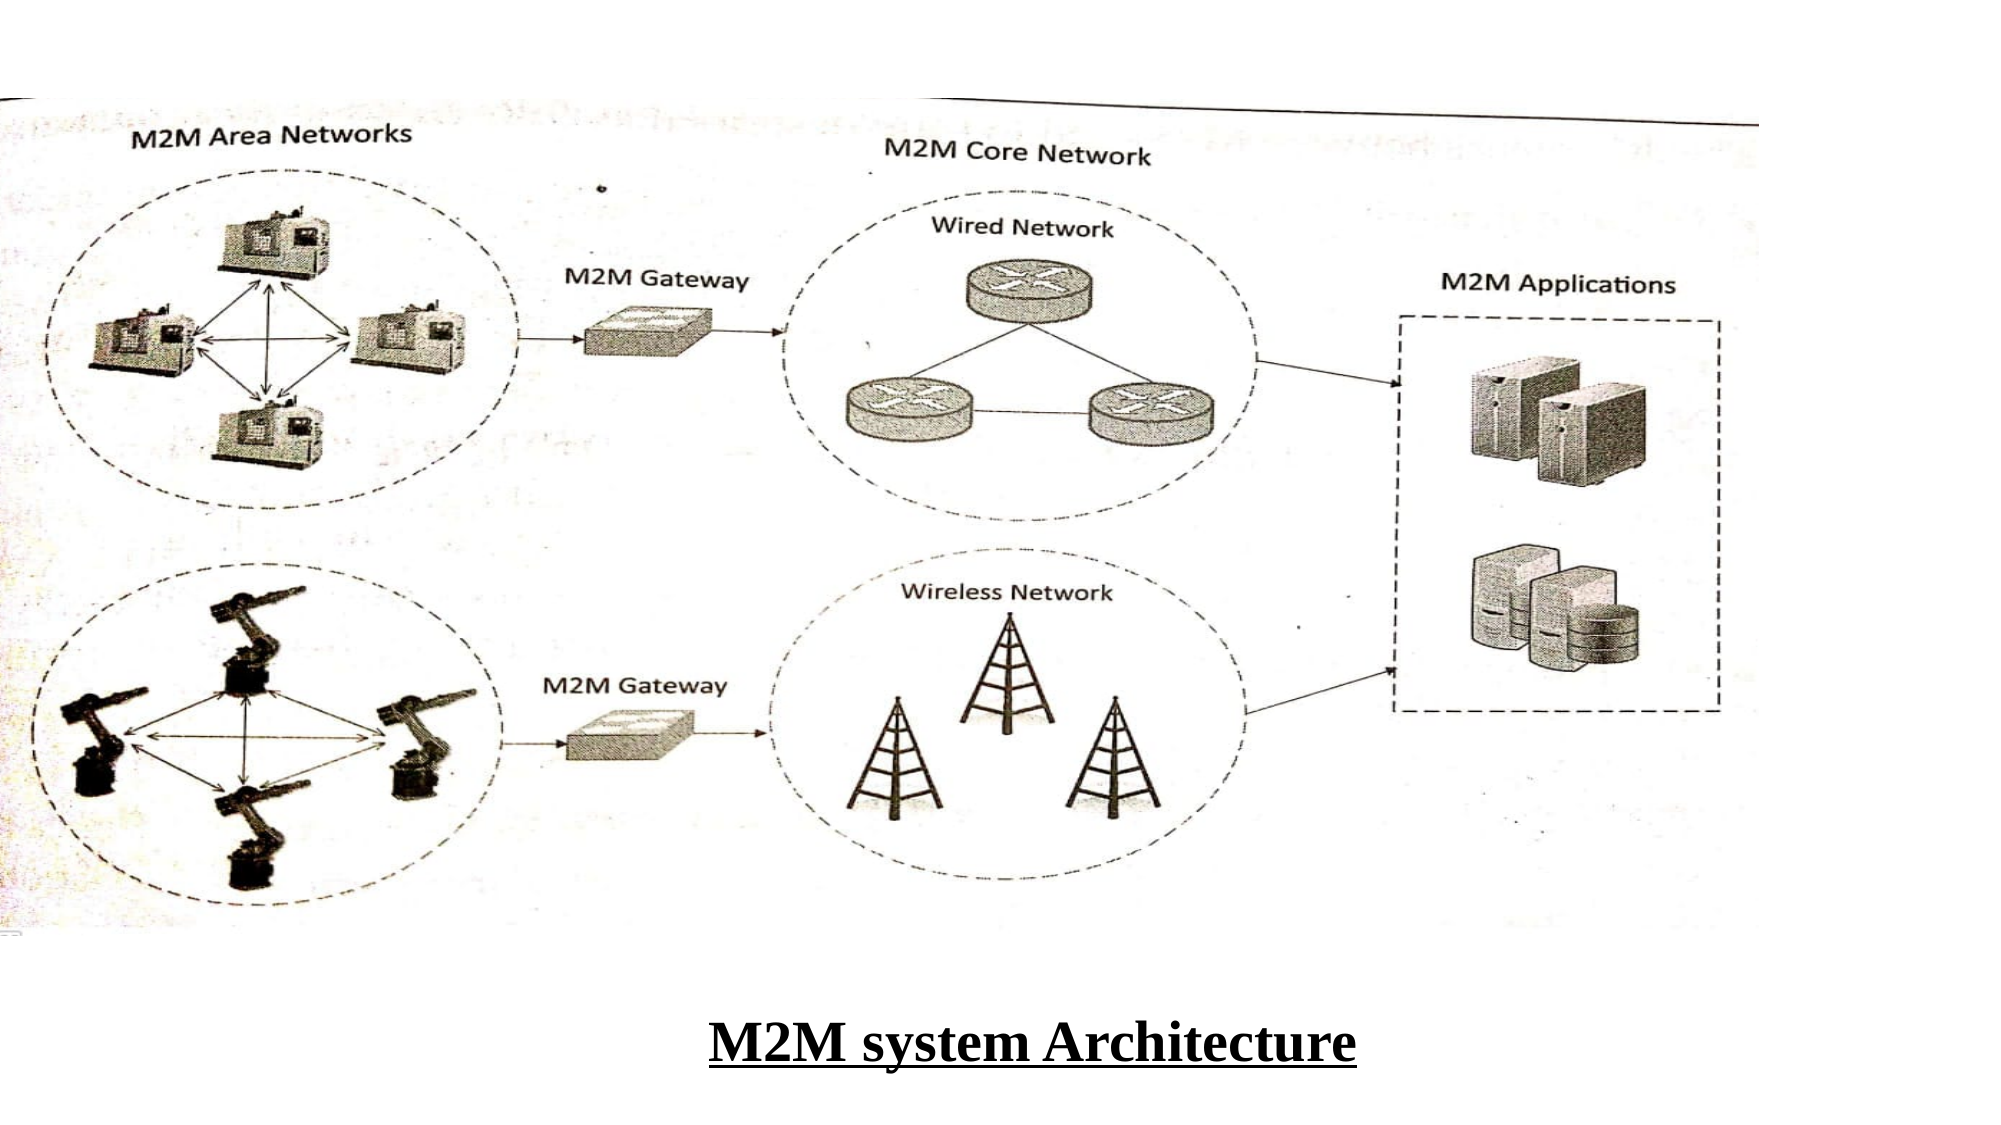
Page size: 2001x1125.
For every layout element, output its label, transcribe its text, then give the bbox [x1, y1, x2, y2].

picture [0, 98, 1759, 936]
text_box M2M system Architecture [693, 996, 1695, 1081]
